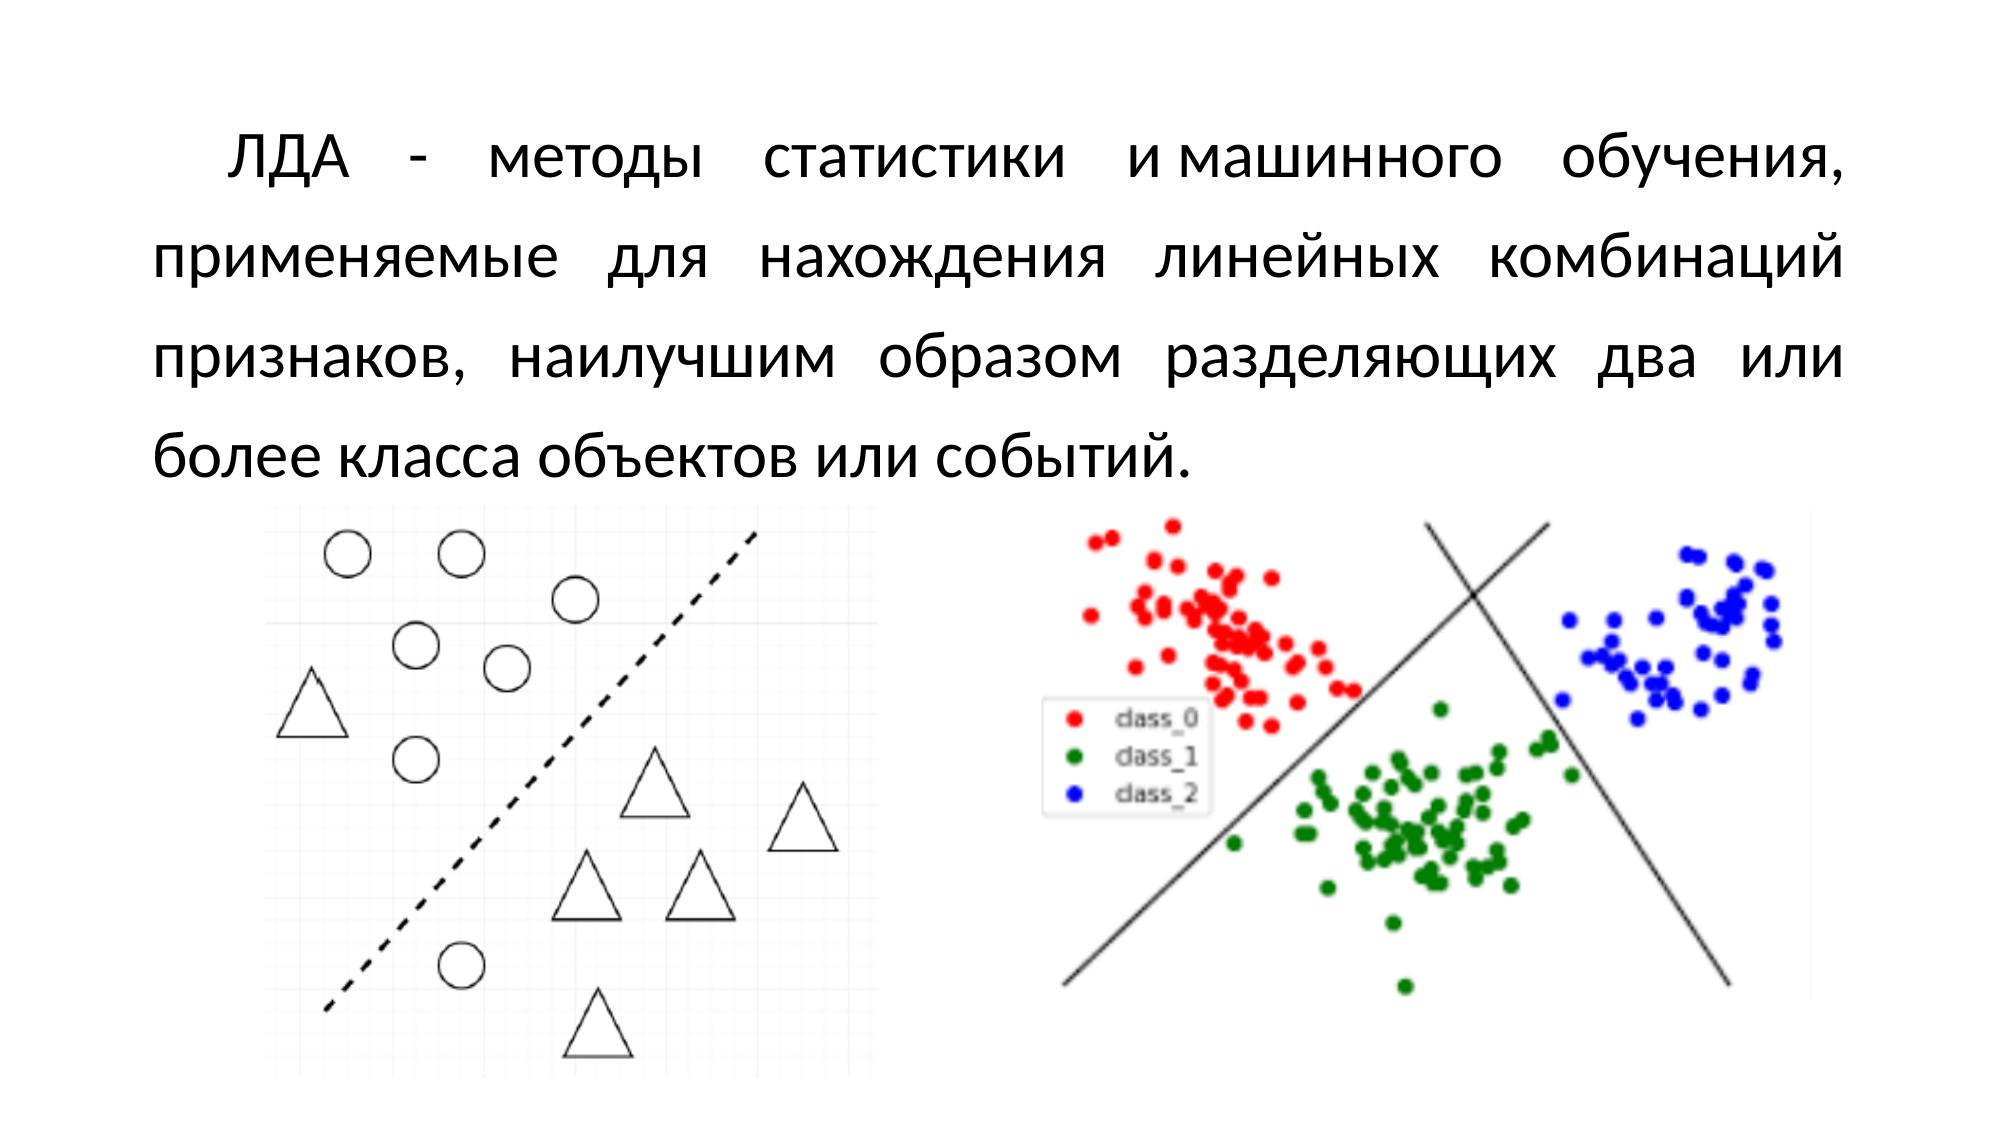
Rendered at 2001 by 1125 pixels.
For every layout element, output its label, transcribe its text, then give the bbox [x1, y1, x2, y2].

picture [239, 503, 890, 1078]
list ЛДА - методы статистики и машинного обучения, применяемые для нахождения линейных комбинаций признаков, наилучшим образом разделяющих два или более класса объектов или событий. [137, 83, 1863, 504]
picture [1041, 508, 1812, 999]
